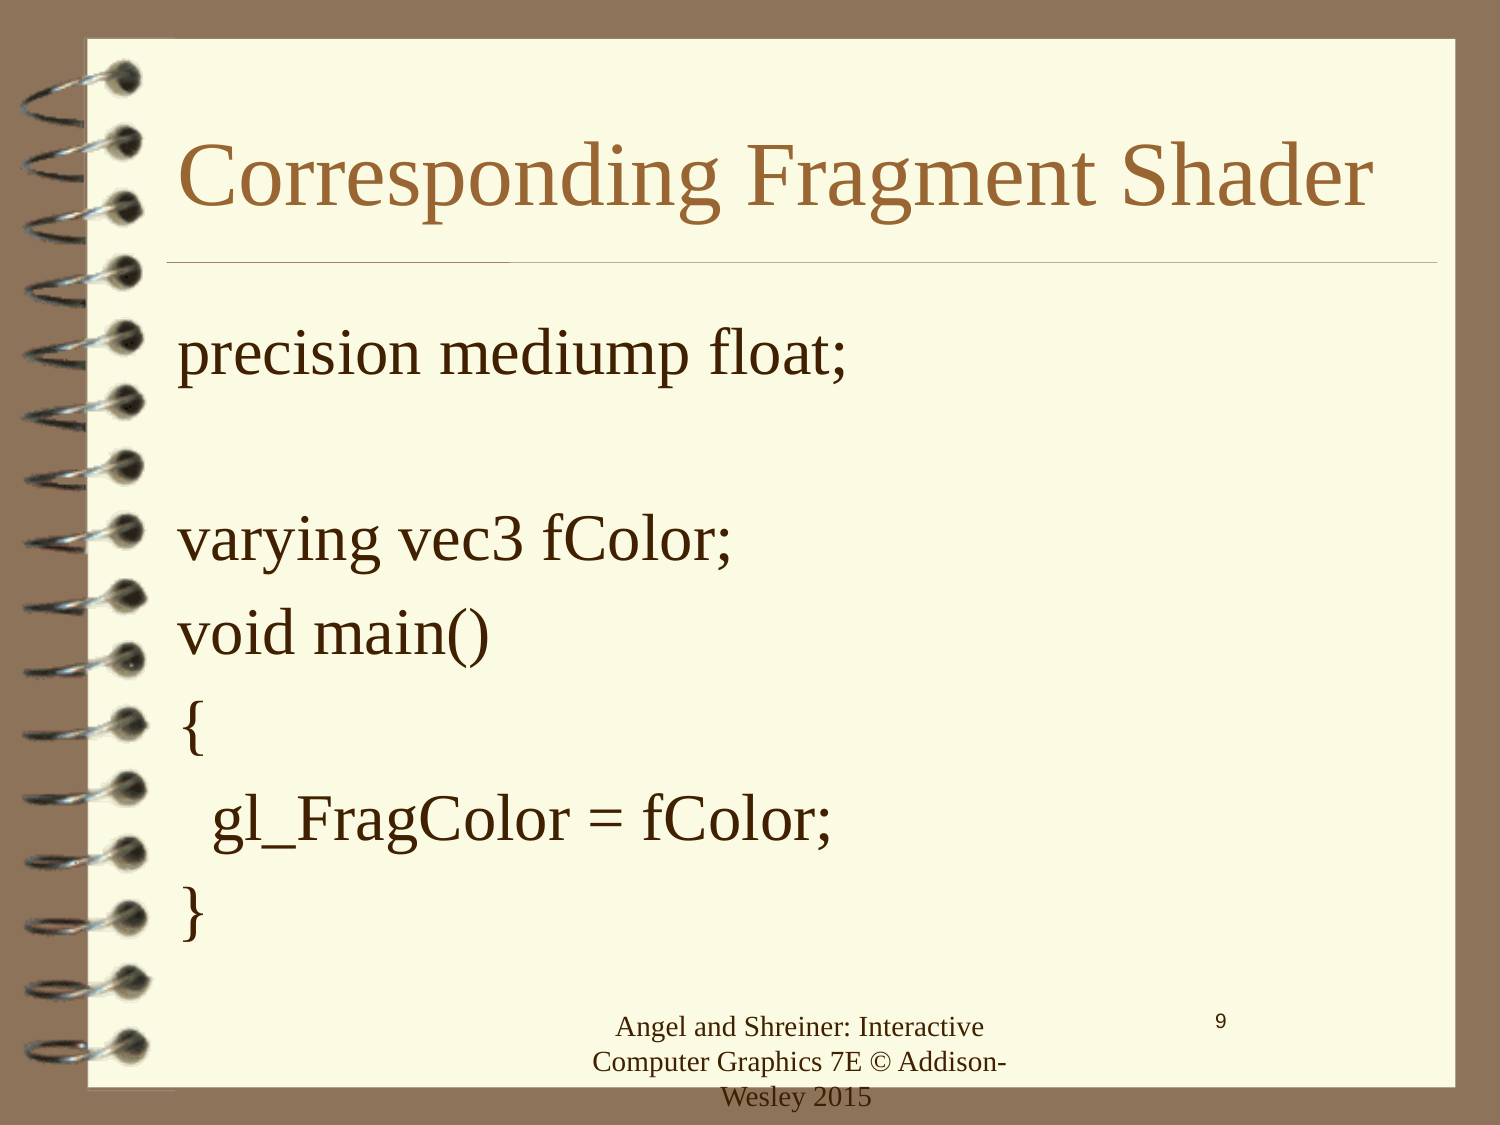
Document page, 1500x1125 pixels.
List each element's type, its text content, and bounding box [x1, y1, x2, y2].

title Corresponding Fragment Shader [162, 75, 1438, 263]
footer Angel and Shreiner: Interactive Computer Graphics 7E © Addison-Wesley 2015 [562, 999, 1038, 1075]
slide_number 9 [1125, 999, 1438, 1075]
picture [0, 0, 175, 1125]
list precision mediump float; varying vec3 fColor; void main() { gl_FragColor = fColor; } [162, 299, 1438, 975]
